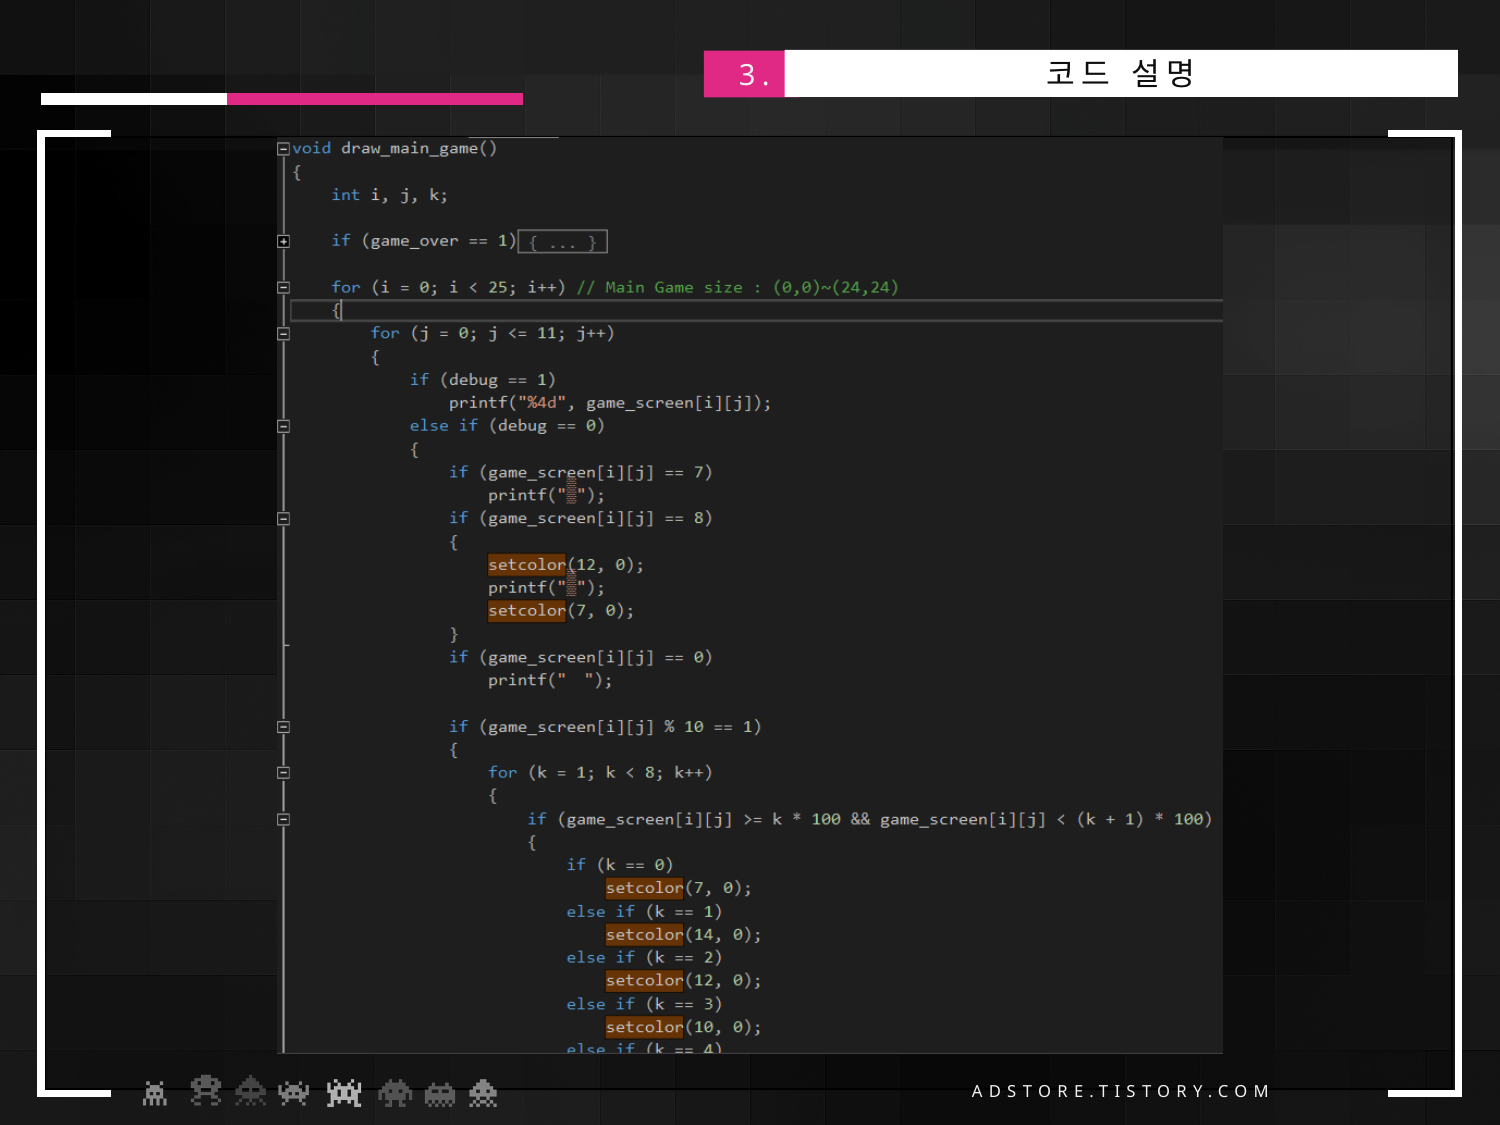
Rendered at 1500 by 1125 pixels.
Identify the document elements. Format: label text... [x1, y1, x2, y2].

footer ADSTORE.TISTORY.COM [960, 1081, 1395, 1105]
picture [0, 0, 1500, 1125]
list 코드 설명 [784, 49, 1458, 97]
slide_number 3. [703, 50, 799, 98]
